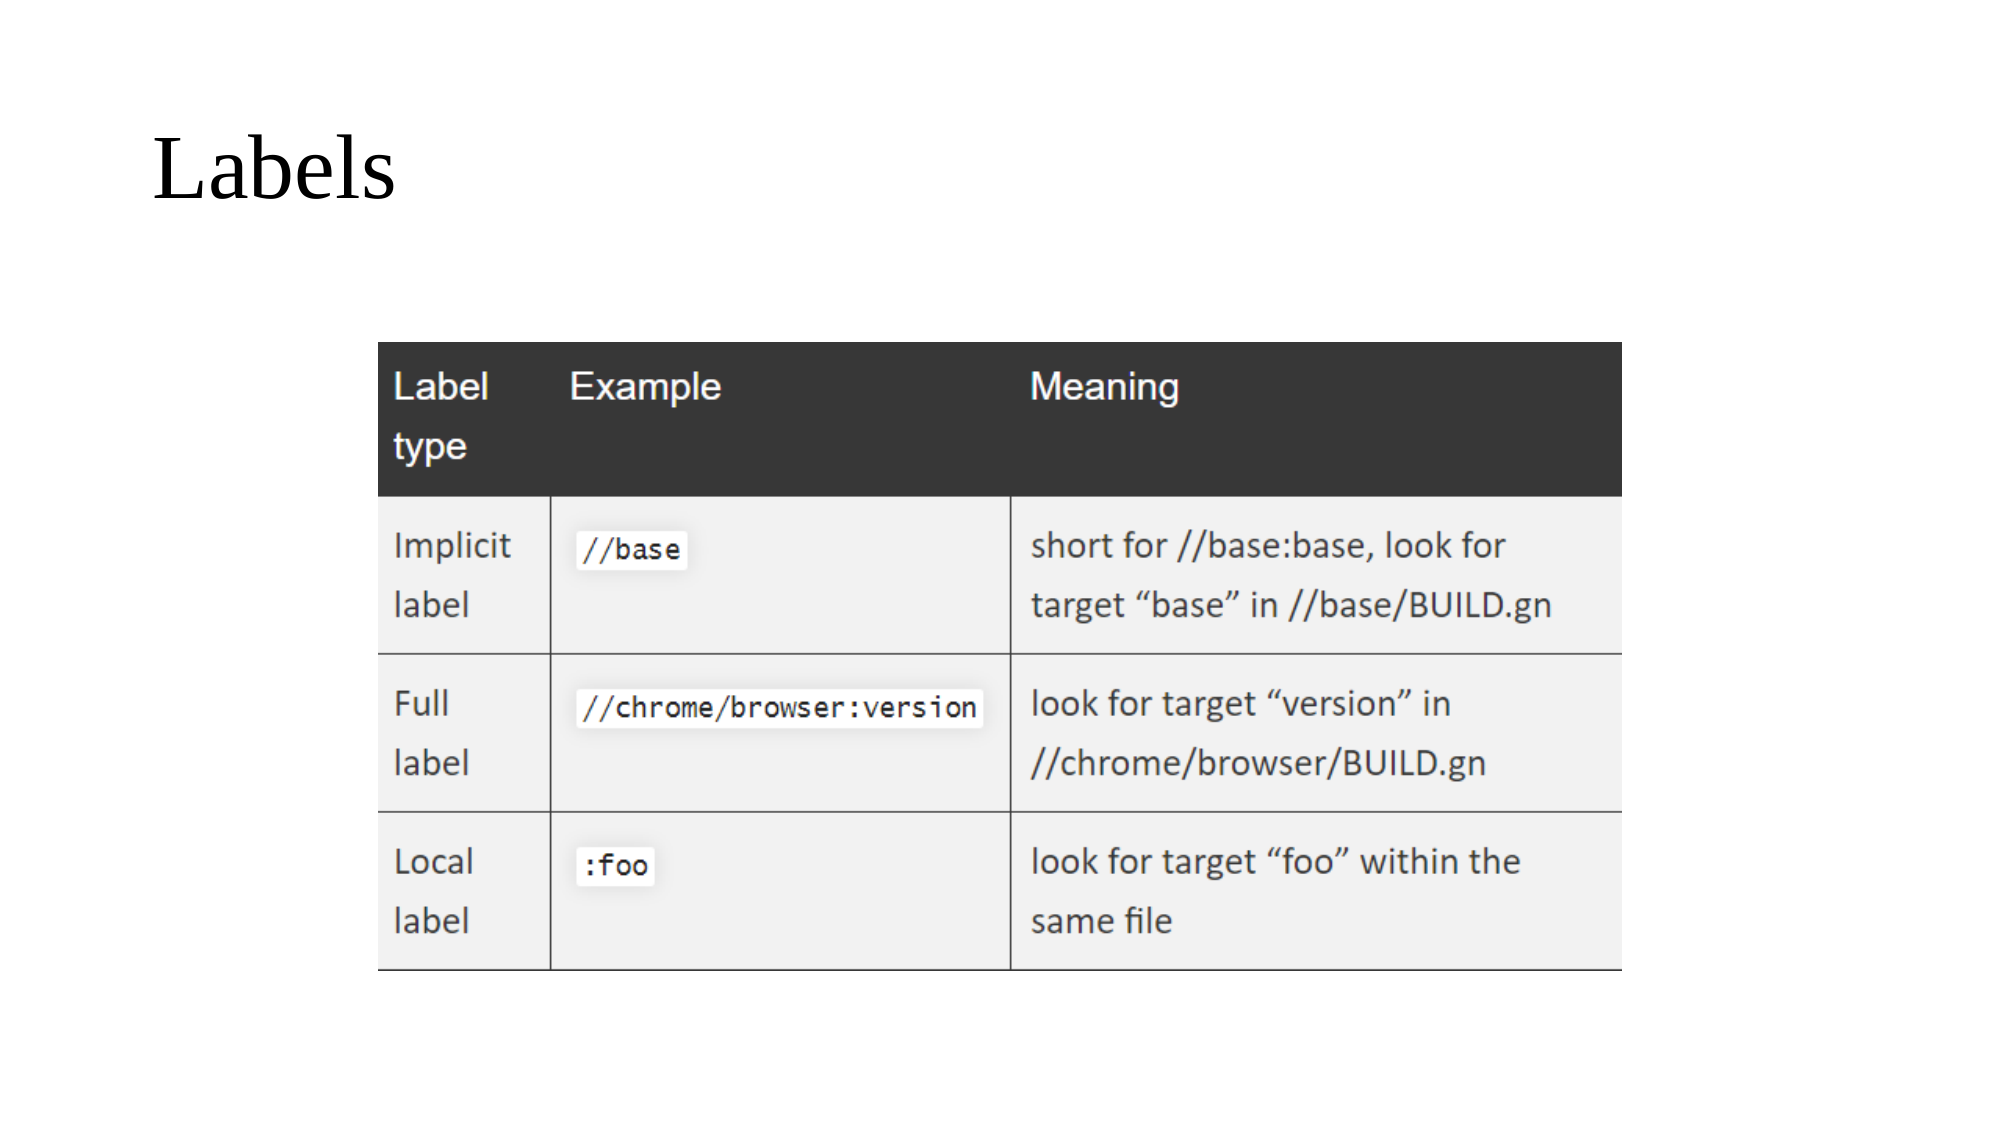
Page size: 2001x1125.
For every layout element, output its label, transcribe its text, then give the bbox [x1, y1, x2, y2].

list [378, 342, 1621, 971]
title Labels [137, 59, 1863, 278]
